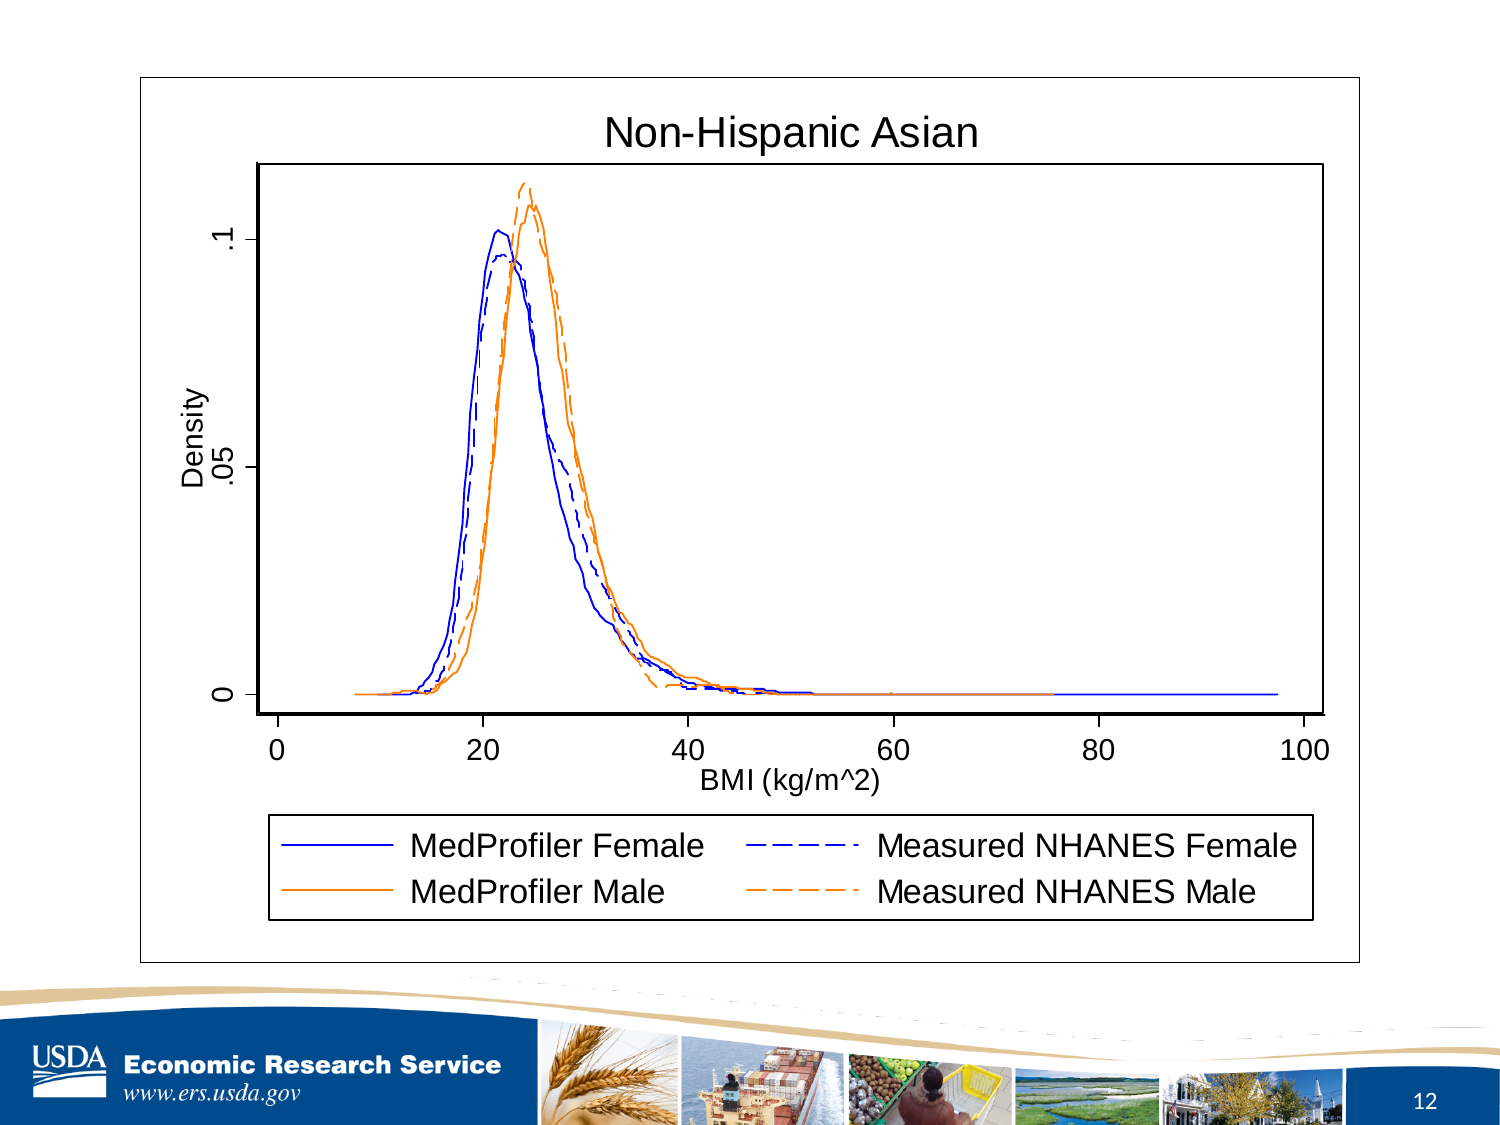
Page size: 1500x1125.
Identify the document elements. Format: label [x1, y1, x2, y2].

picture [0, 975, 1500, 1125]
picture [140, 77, 1360, 963]
